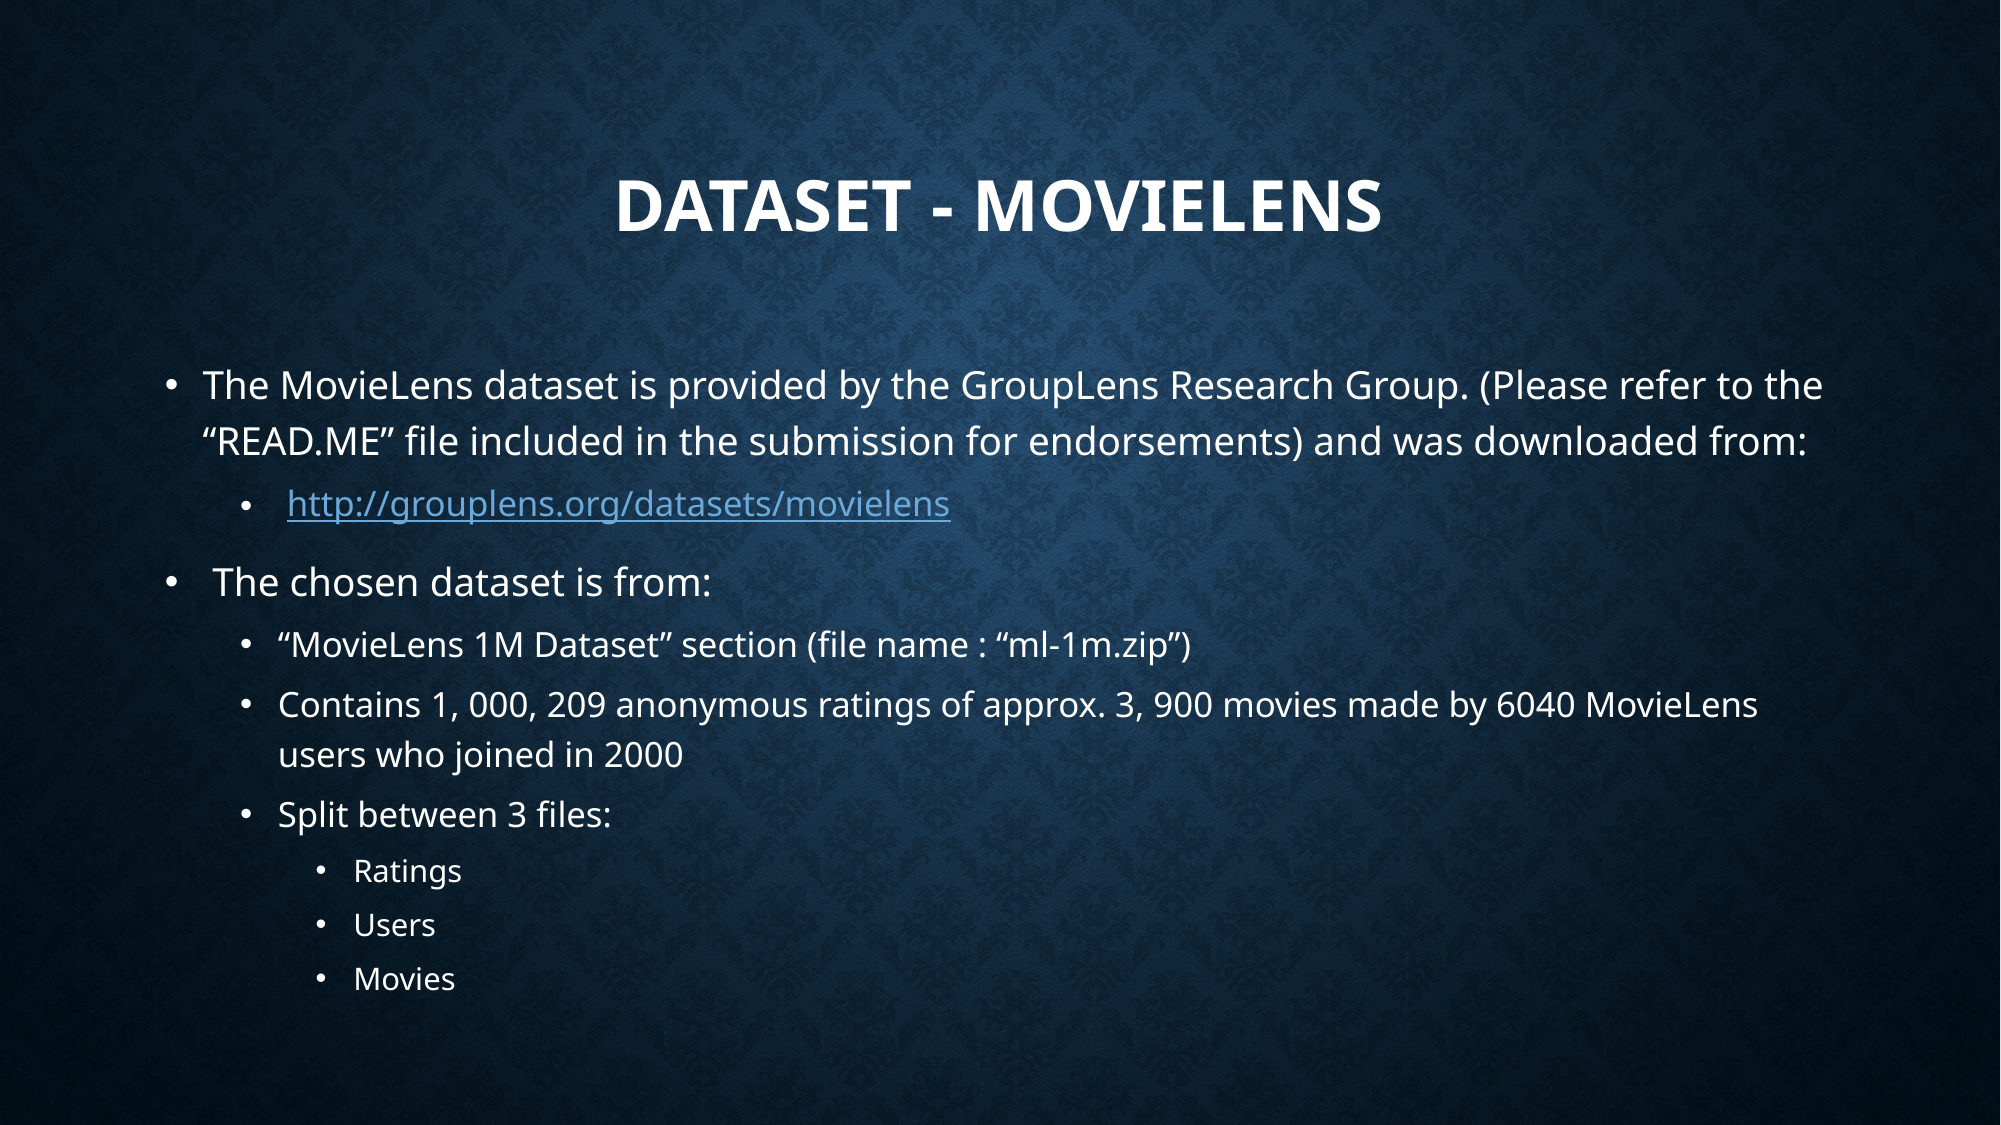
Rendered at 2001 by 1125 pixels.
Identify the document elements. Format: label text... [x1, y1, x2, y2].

list The MovieLens dataset is provided by the GroupLens Research Group. (Please refer to the “READ.ME” file included in the submission for endorsements) and was downloaded from: http://grouplens.org/datasets/movielens The chosen dataset is from: “MovieLens 1M Dataset” section (file name : “ml-1m.zip”) Contains 1, 000, 209 anonymous ratings of approx. 3, 900 movies made by 6040 MovieLens users who joined in 2000 Split between 3 files: Ratings Users Movies [149, 343, 1849, 1029]
title Dataset - Movielens [149, 99, 1849, 318]
